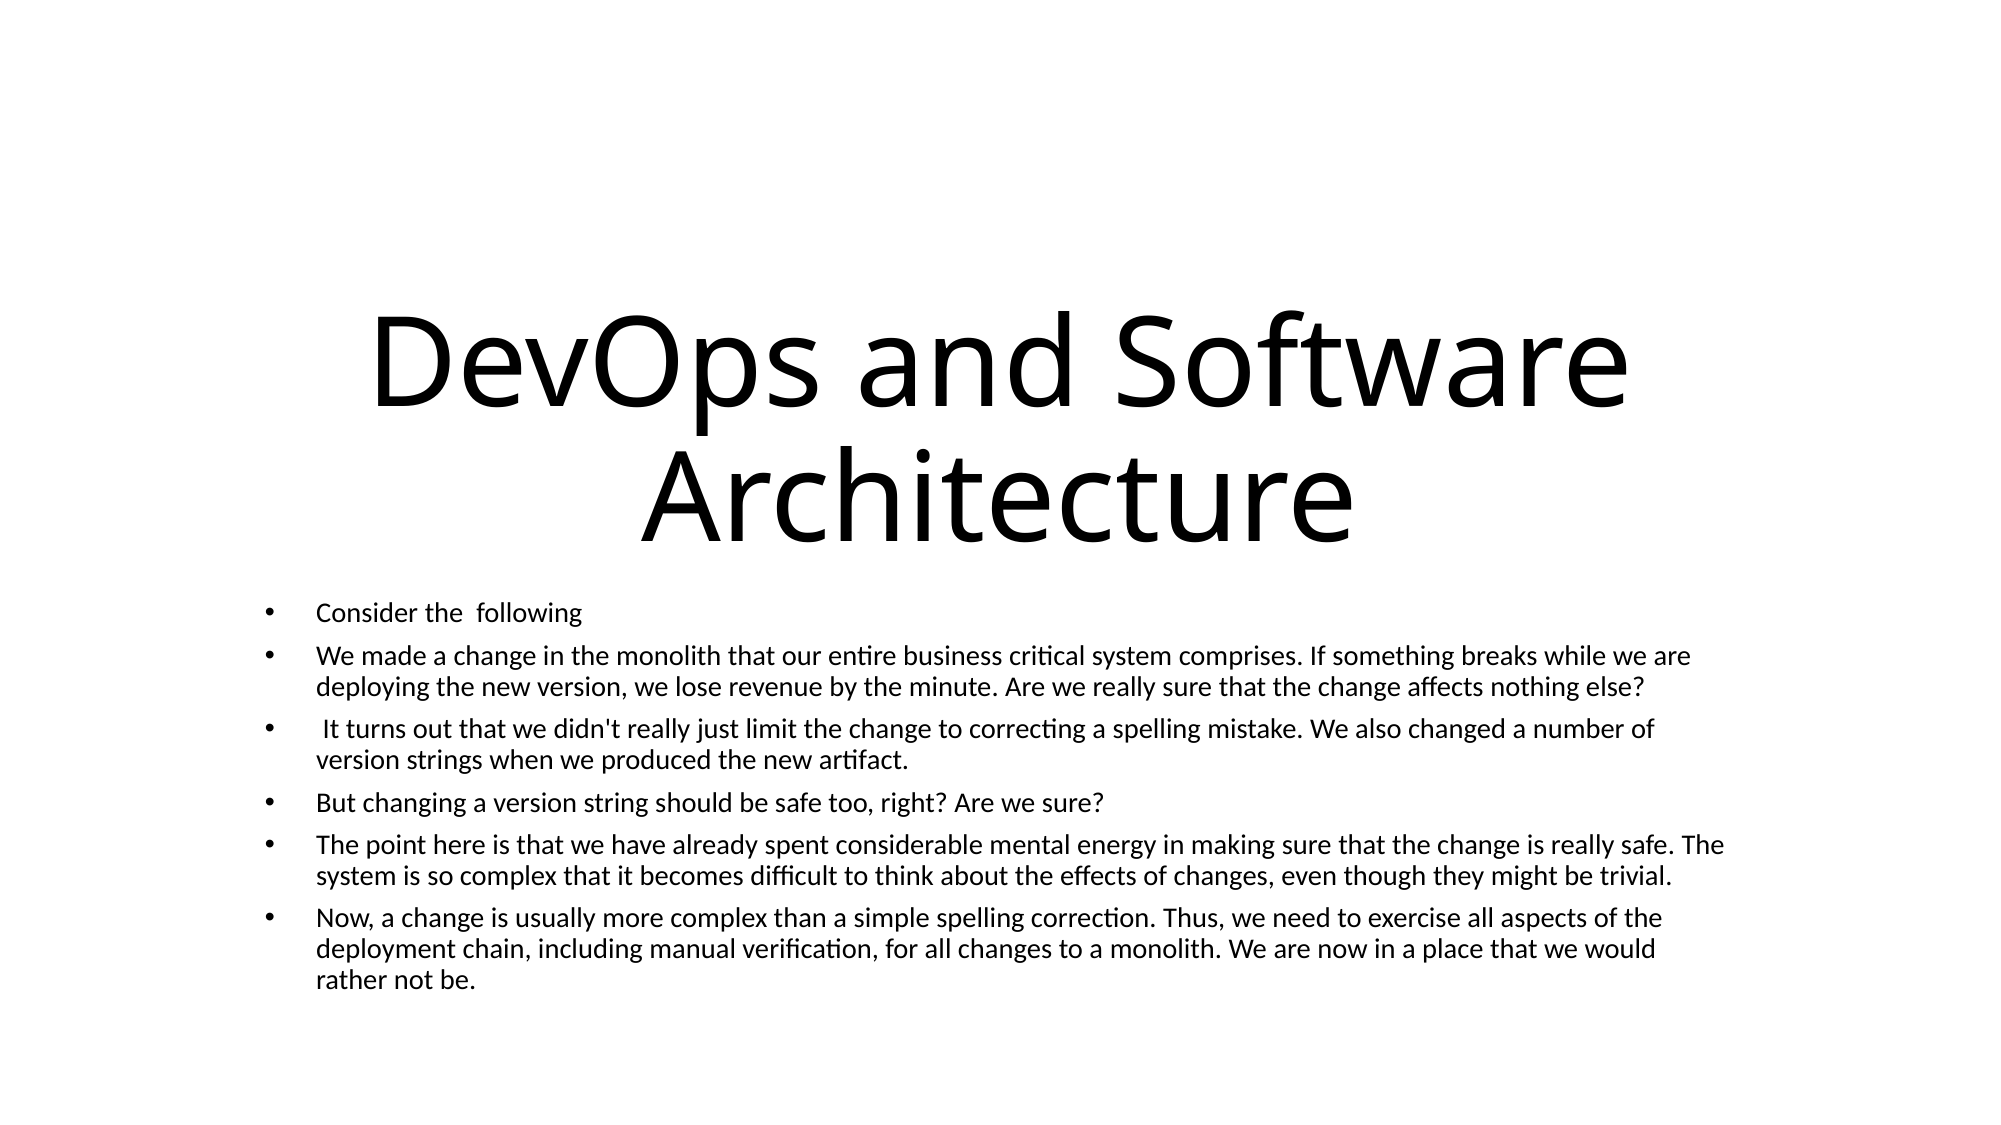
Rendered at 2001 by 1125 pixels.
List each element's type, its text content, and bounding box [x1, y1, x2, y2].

title DevOps and Software Architecture [249, 184, 1750, 576]
subtitle Consider the following We made a change in the monolith that our entire business critical system comprises. If something breaks while we are deploying the new version, we lose revenue by the minute. Are we really sure that the change affects nothing else? It turns out that we didn't really just limit the change to correcting a spelling mistake. We also changed a number of version strings when we produced the new artifact. But changing a version string should be safe too, right? Are we sure? The point here is that we have already spent considerable mental energy in making sure that the change is really safe. The system is so complex that it becomes difficult to think about the effects of changes, even though they might be trivial. Now, a change is usually more complex than a simple spelling correction. Thus, we need to exercise all aspects of the deployment chain, including manual verification, for all changes to a monolith. We are now in a place that we would rather not be. [249, 590, 1750, 1052]
